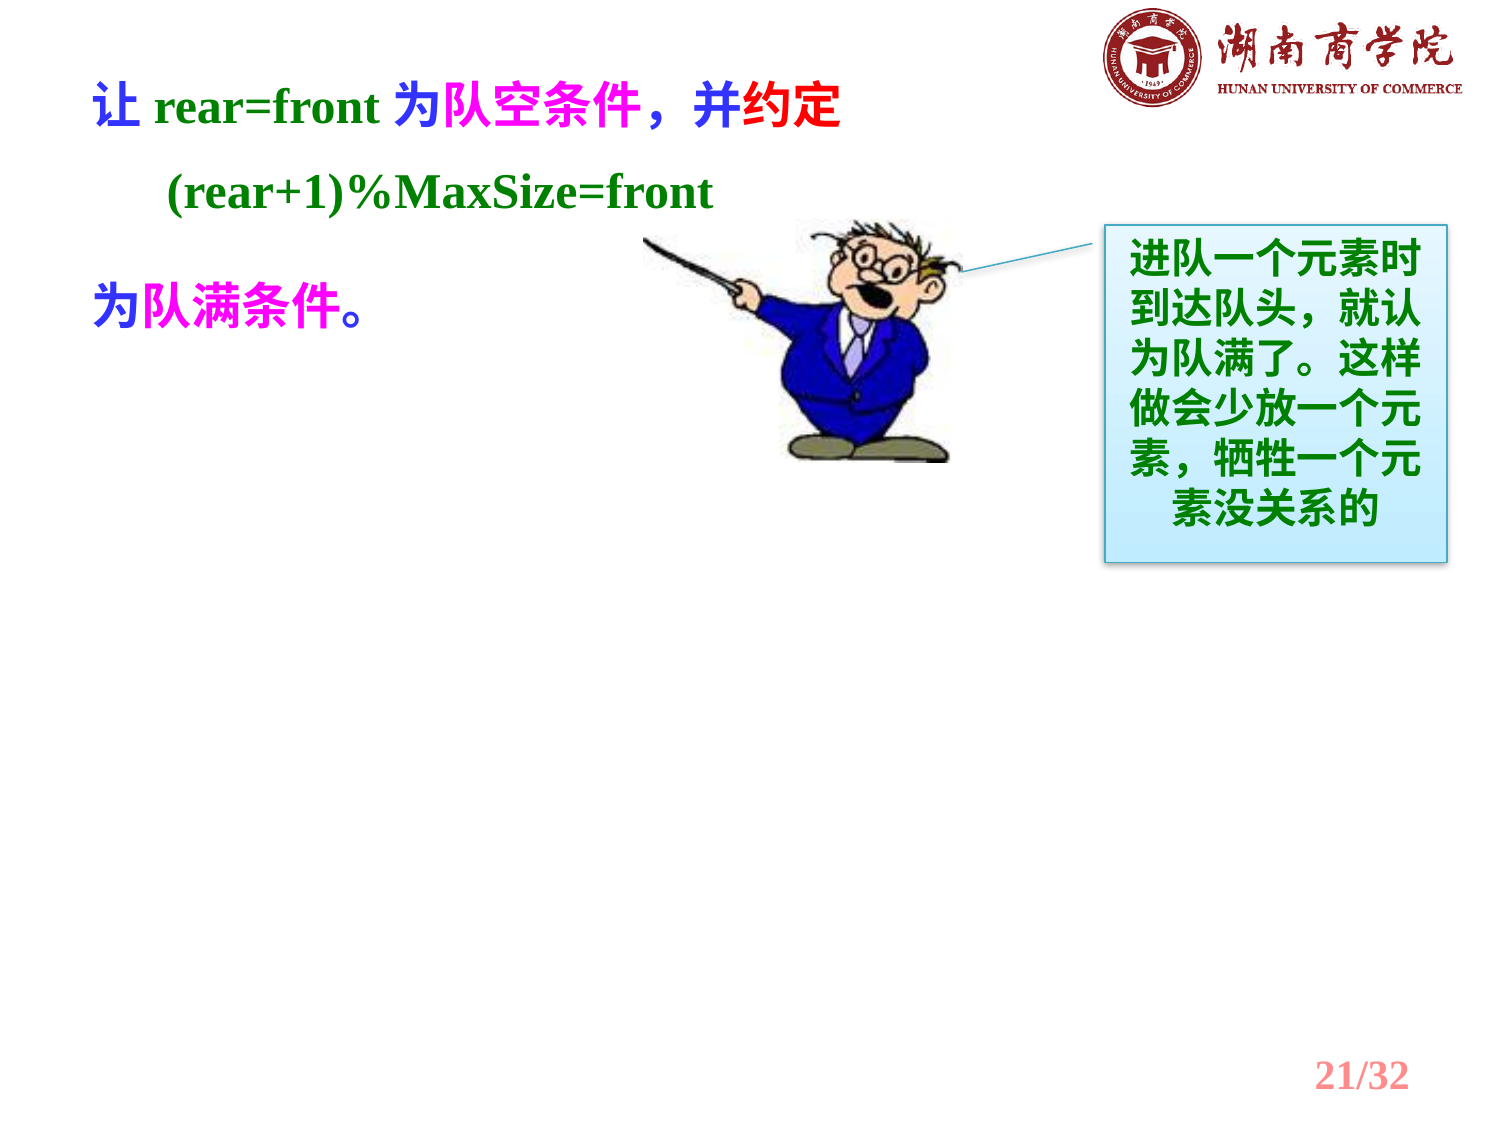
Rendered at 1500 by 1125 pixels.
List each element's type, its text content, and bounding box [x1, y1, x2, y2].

text_box 让rear=front为队空条件，并约定 (rear+1)%MaxSize=front [76, 66, 950, 227]
picture [1073, 0, 1488, 113]
slide_number 21/32 [1074, 1042, 1425, 1103]
text_box 进队一个元素时到达队头，就认为队满了。这样做会少放一个元素，牺牲一个元素没关系的 [966, 242, 1093, 272]
picture [643, 219, 963, 463]
text_box 进队一个元素时到达队头，就认为队满了。这样做会少放一个元素，牺牲一个元素没关系的 [1104, 224, 1448, 563]
text_box 为队满条件。 [76, 267, 490, 342]
